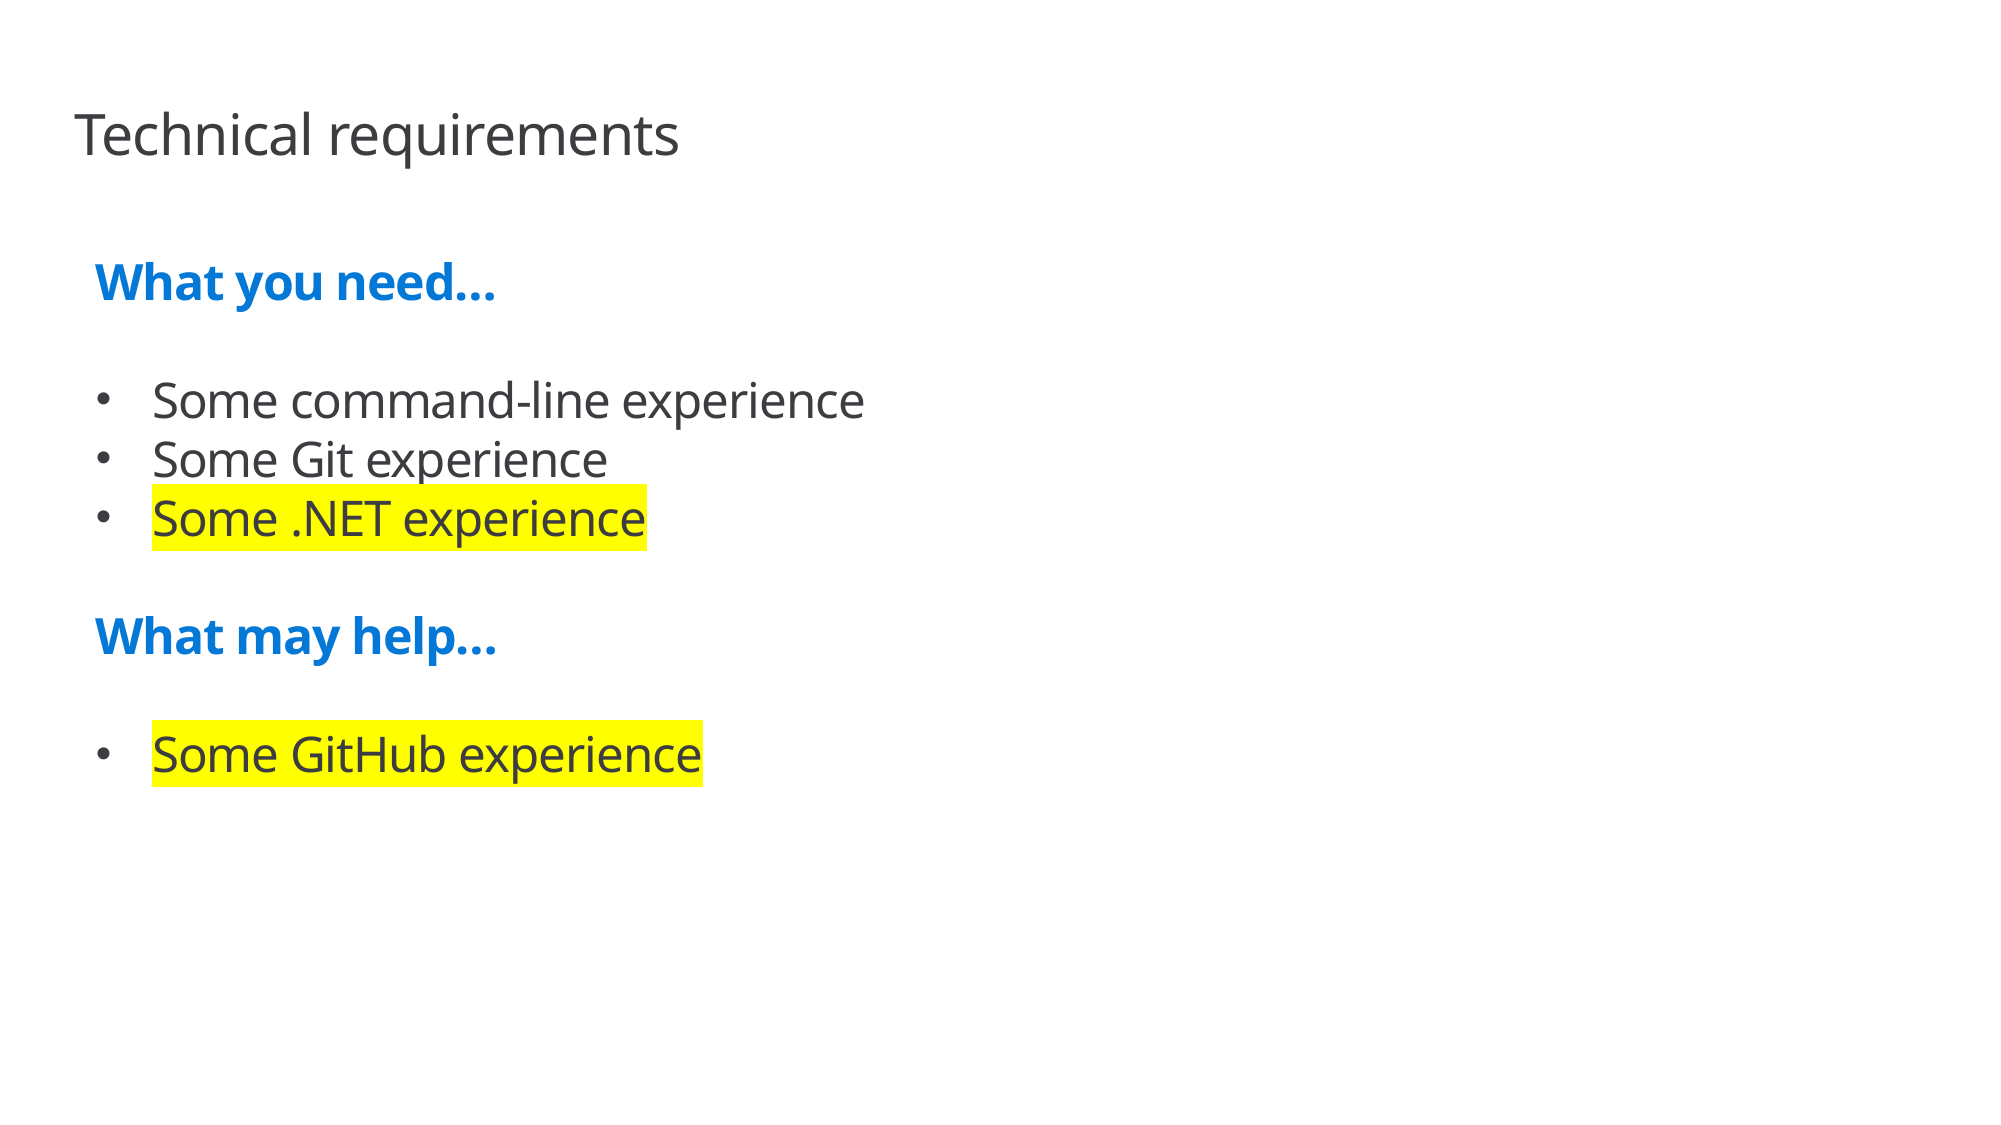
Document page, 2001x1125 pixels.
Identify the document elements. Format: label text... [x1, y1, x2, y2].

title Technical requirements [74, 91, 1930, 225]
list What you need… Some command-line experience Some Git experience Some .NET experience What may help… Some GitHub experience [95, 235, 1904, 863]
